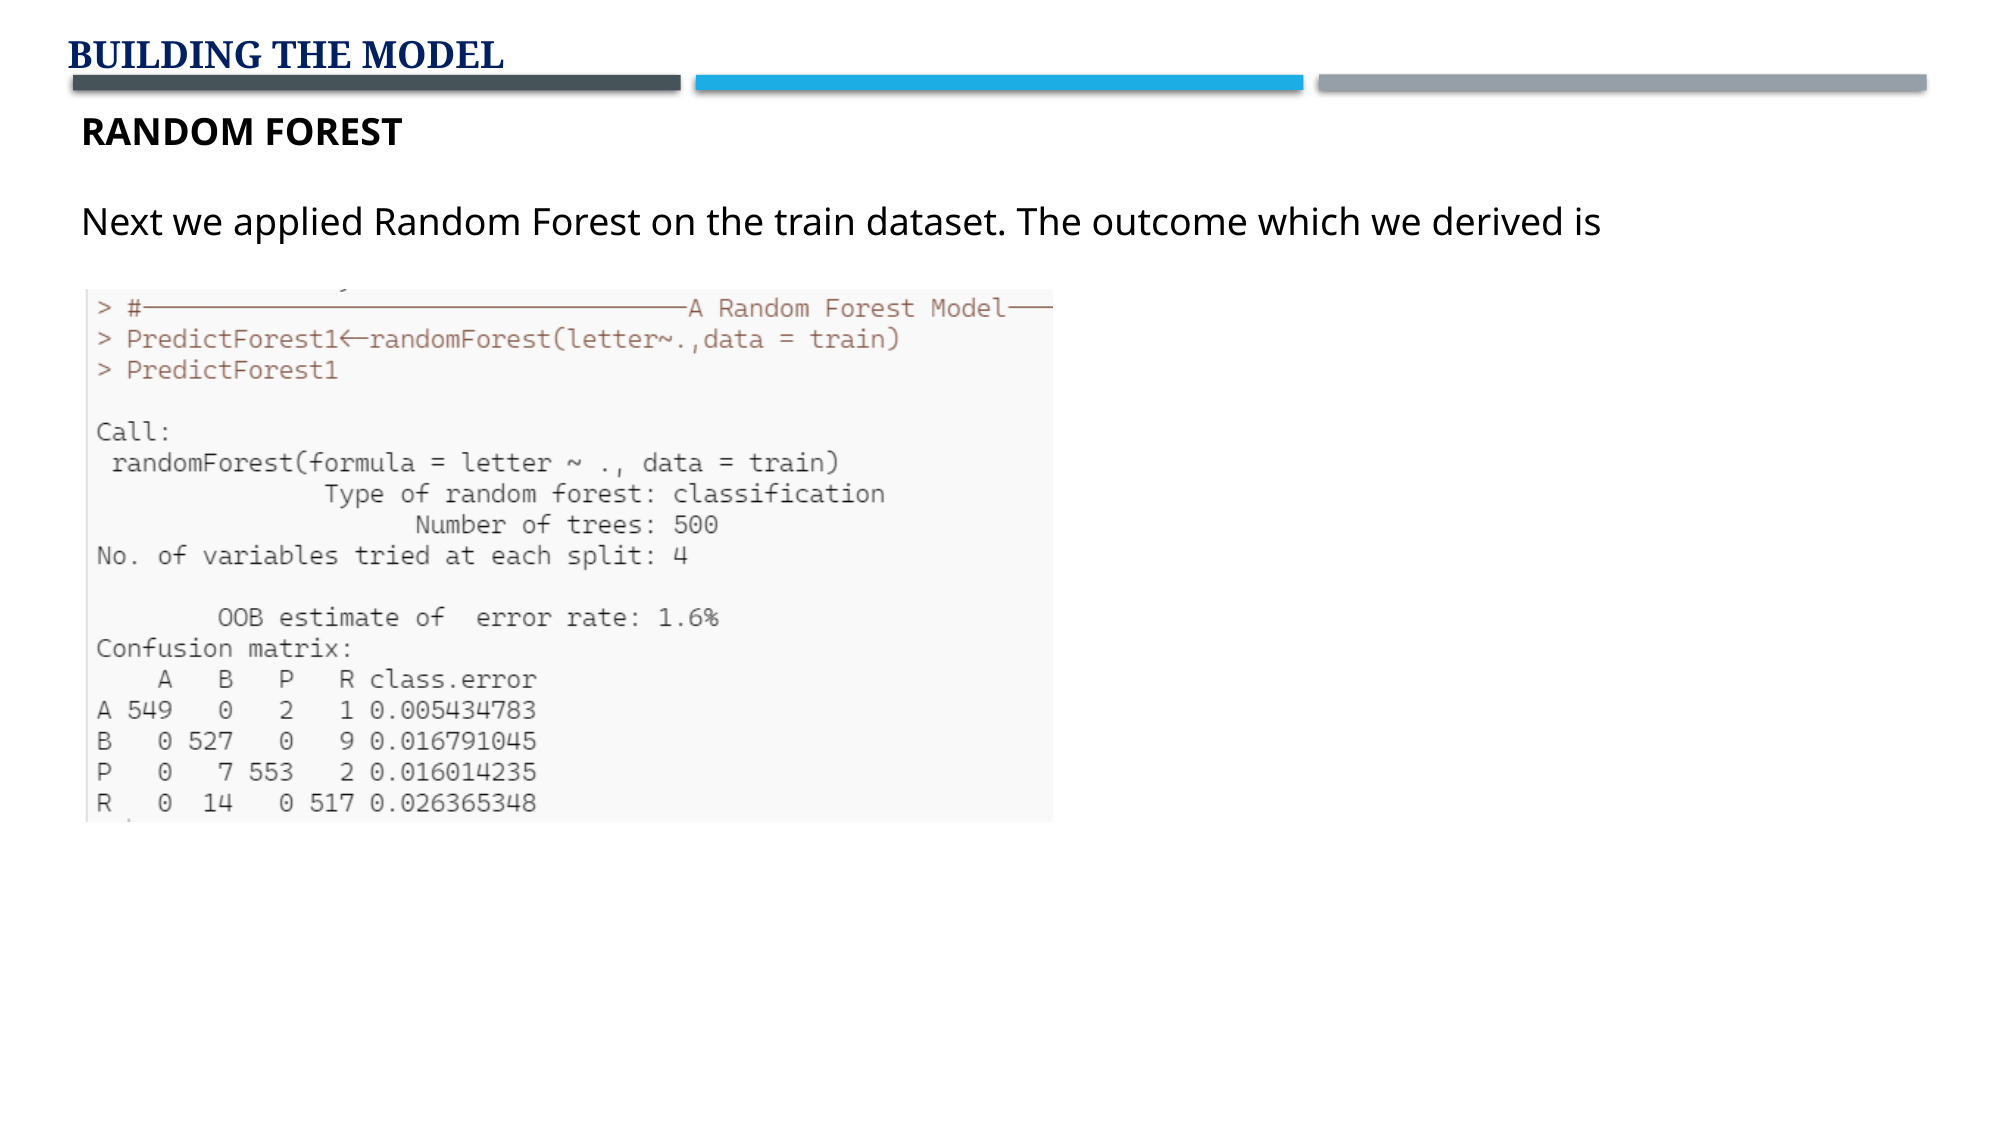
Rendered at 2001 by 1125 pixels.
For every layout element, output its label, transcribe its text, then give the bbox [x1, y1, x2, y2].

text_box RANDOM FOREST Next we applied Random Forest on the train dataset. The outcome which we derived is [66, 100, 1922, 251]
text_box BUILDING THE MODEL [52, 23, 1053, 84]
picture [85, 288, 1054, 822]
